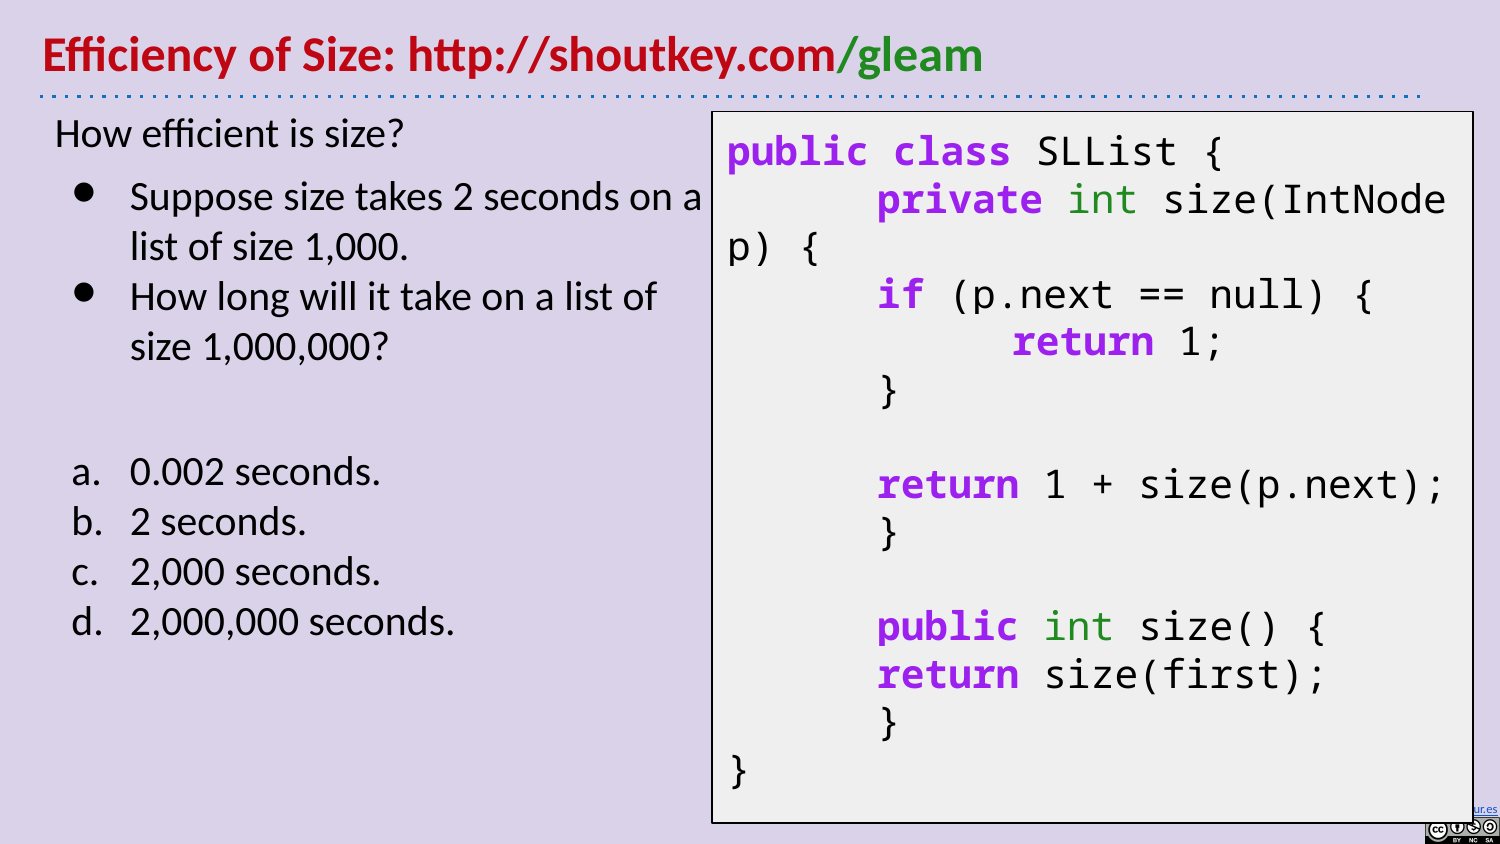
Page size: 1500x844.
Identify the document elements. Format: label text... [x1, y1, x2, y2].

text_box public class SLList { private int size(IntNode p) { if (p.next == null) { return 1; } return 1 + size(p.next); } public int size() { return size(first); } } [712, 111, 1474, 824]
title Efficiency of Size: http://shoutkey.com/gleam [27, 15, 1378, 97]
list How efficient is size? Suppose size takes 2 seconds on a list of size 1,000. How long will it take on a list of size 1,000,000? 0.002 seconds. 2 seconds. 2,000 seconds. 2,000,000 seconds. [39, 91, 728, 773]
picture [1425, 817, 1500, 844]
